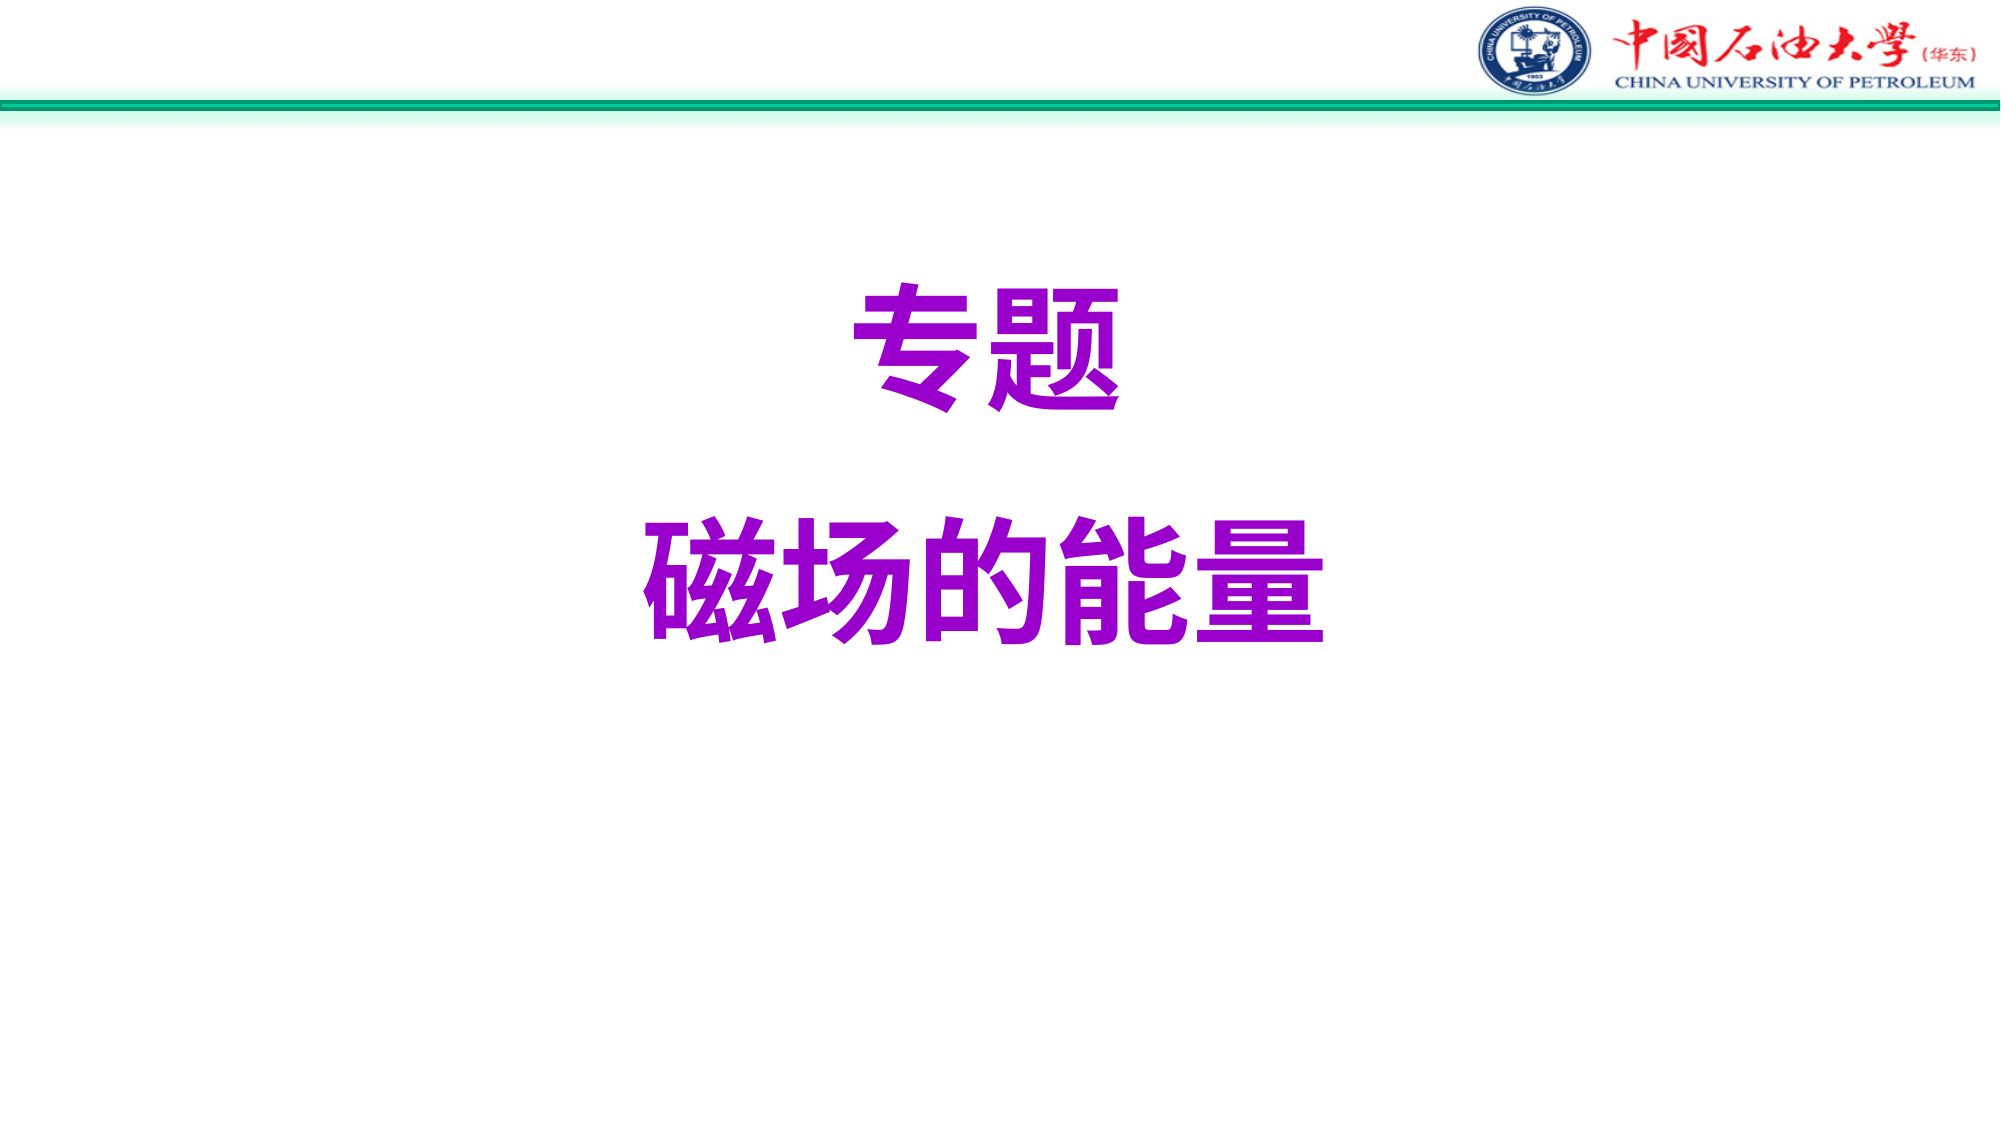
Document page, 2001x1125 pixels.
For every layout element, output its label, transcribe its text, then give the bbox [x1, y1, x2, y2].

picture [1393, 0, 2001, 90]
text_box 专题 磁场的能量 [397, 255, 1573, 669]
